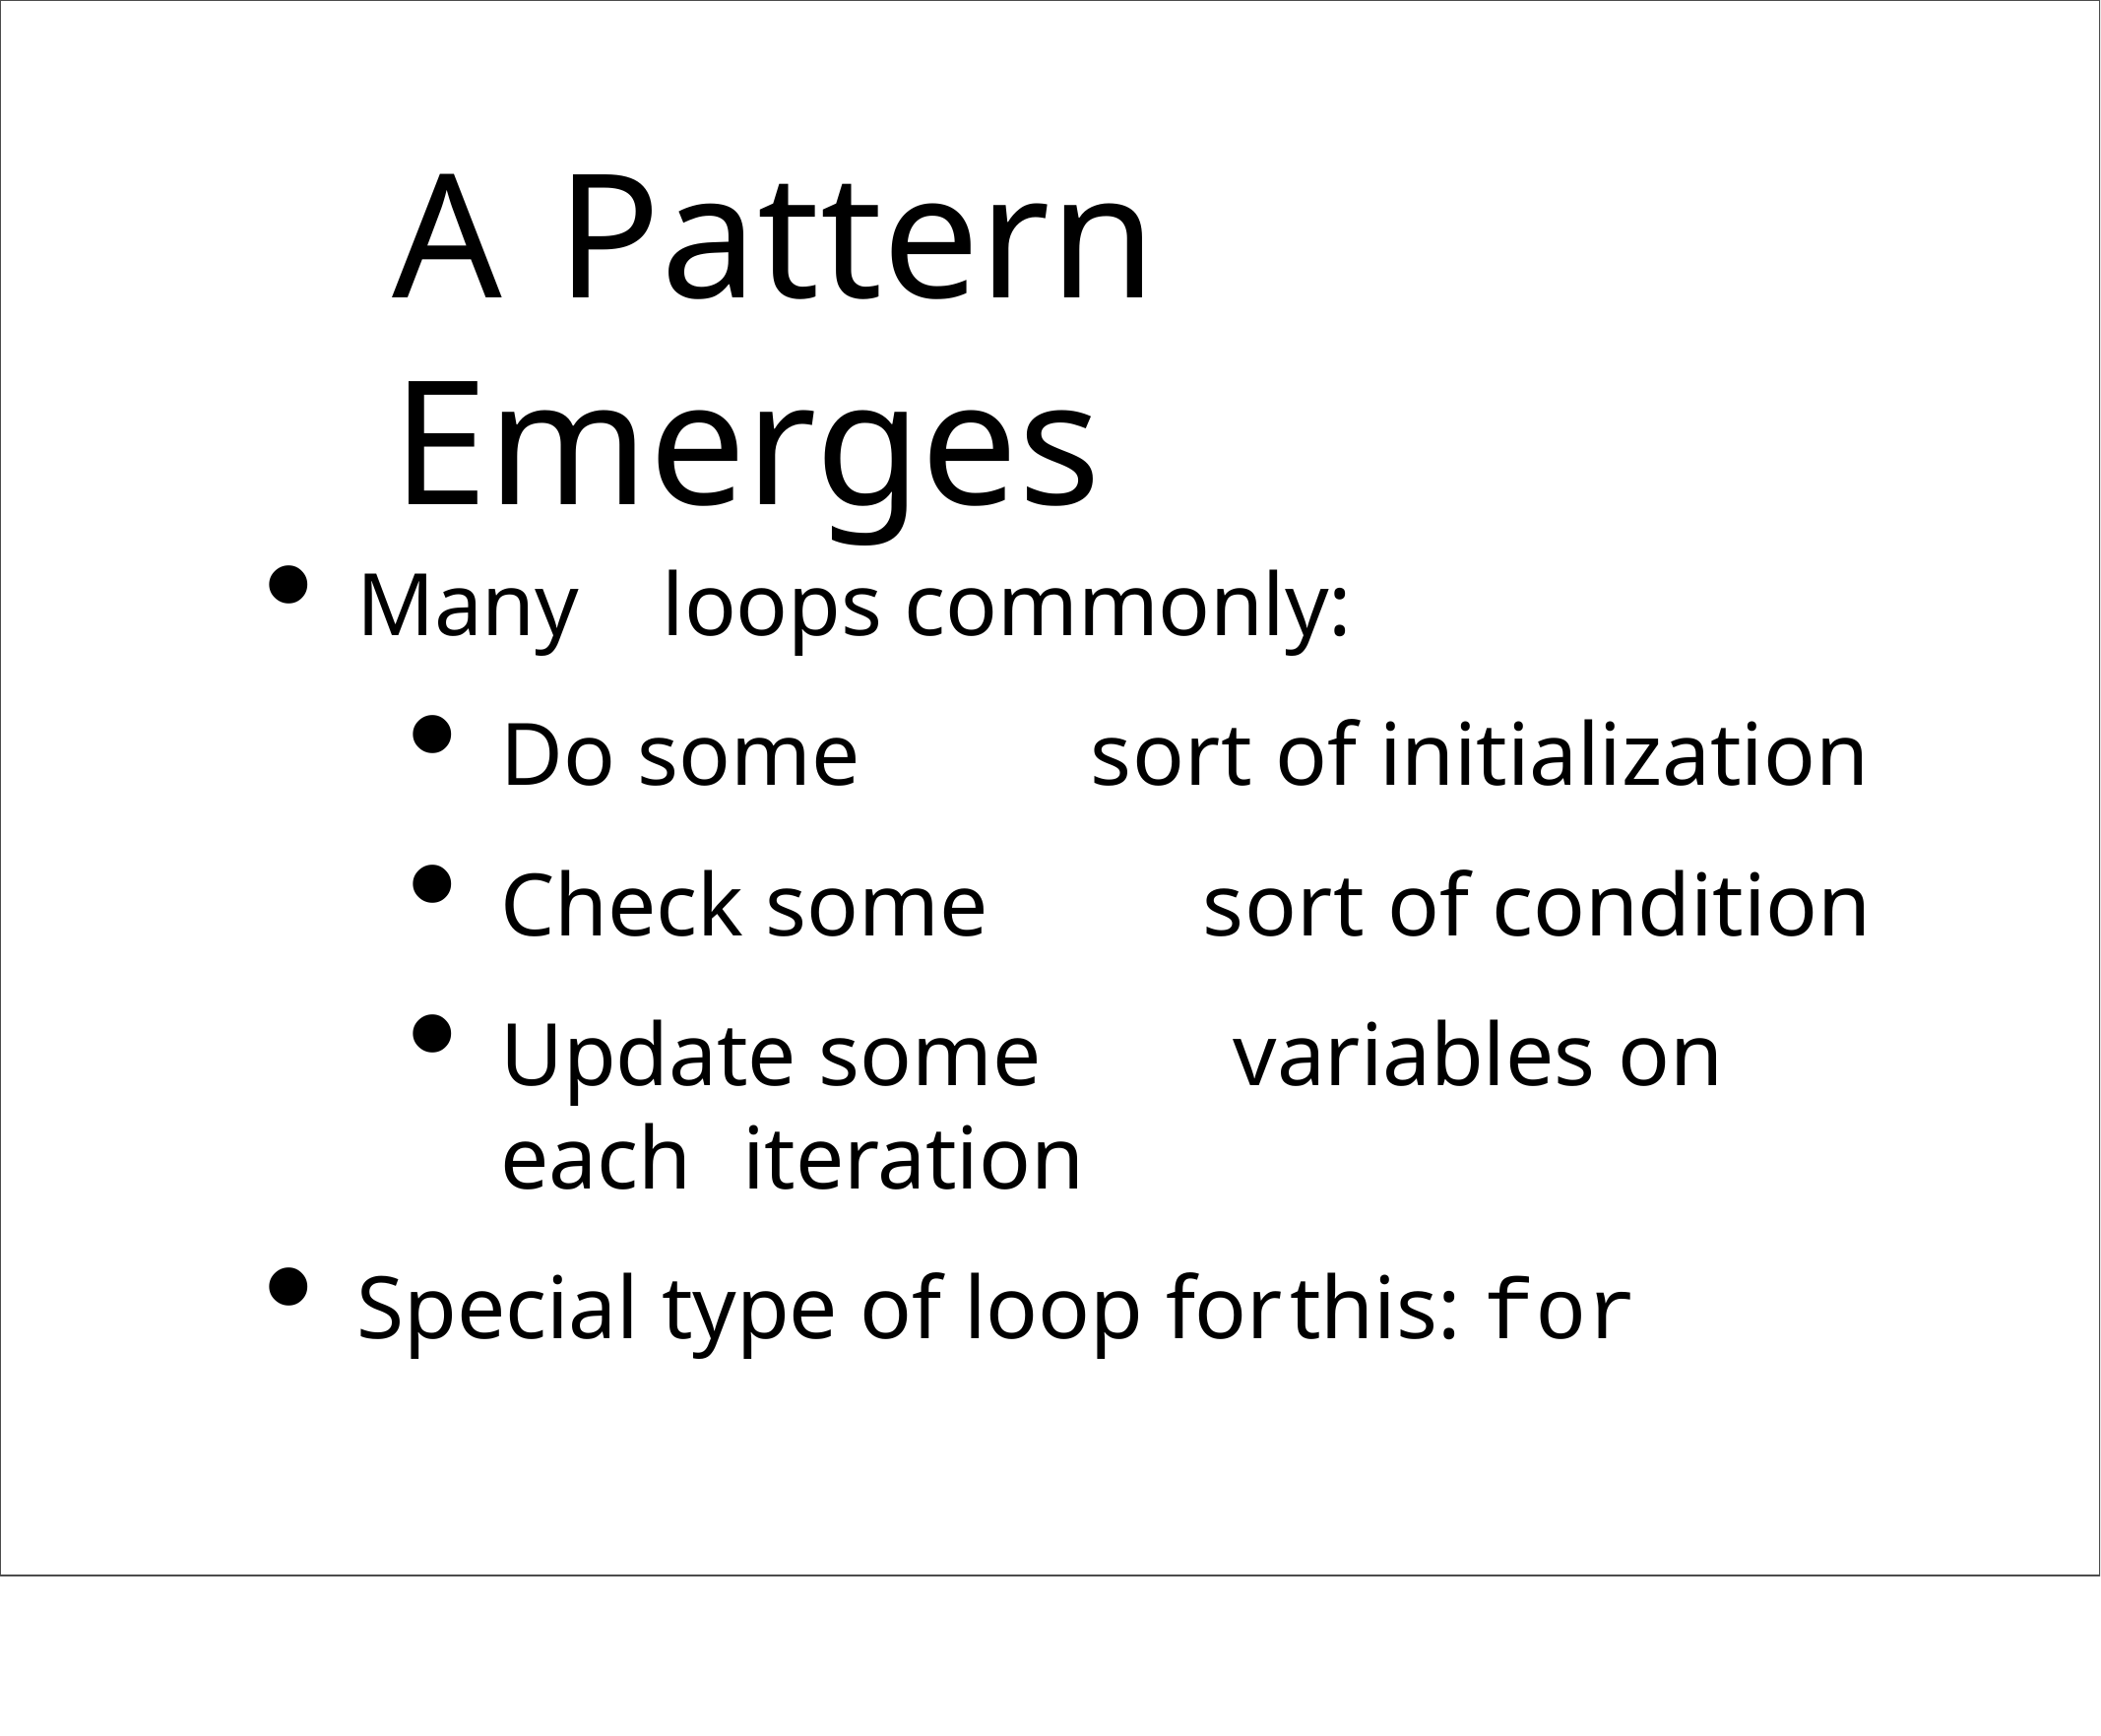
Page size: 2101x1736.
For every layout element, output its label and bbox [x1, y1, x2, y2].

text_box [0, 0, 2101, 1575]
